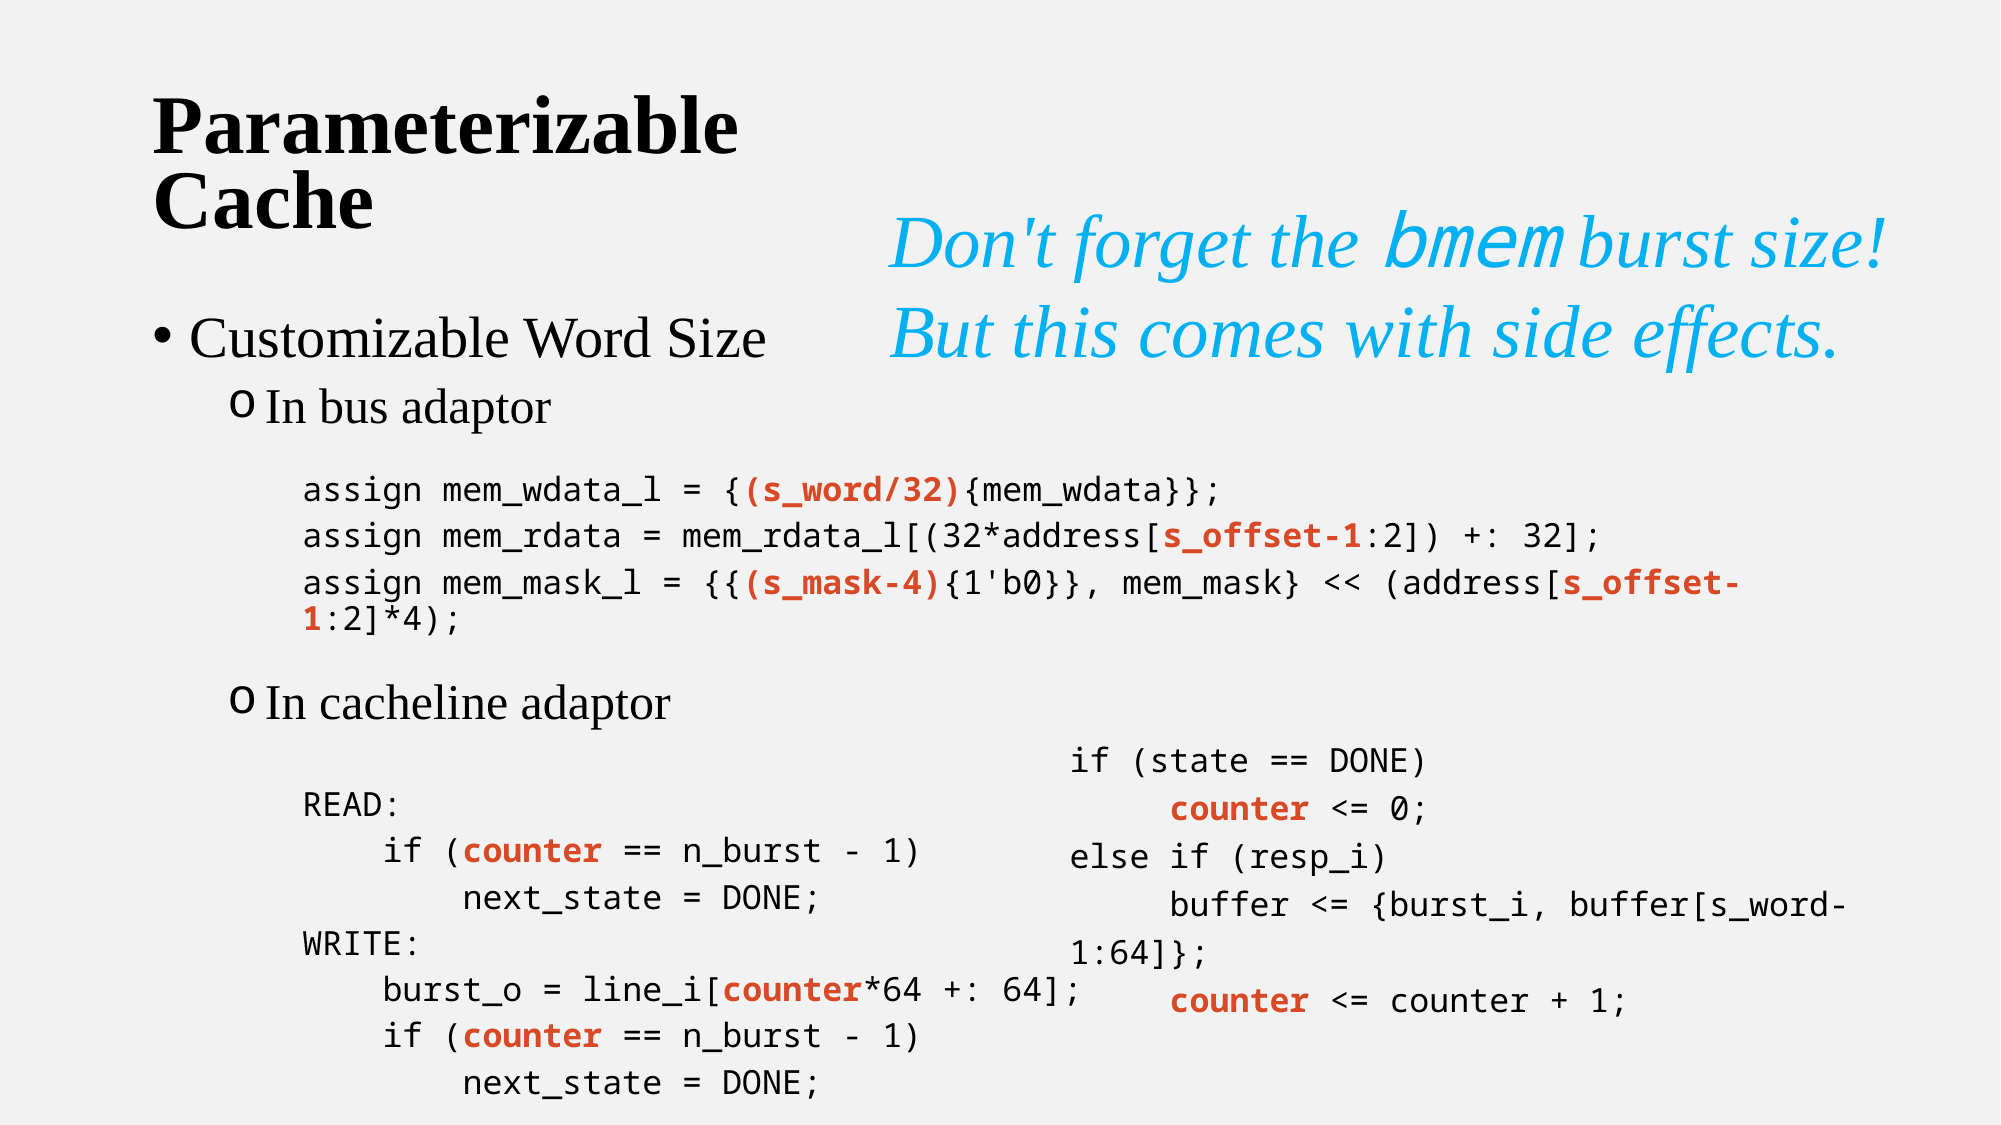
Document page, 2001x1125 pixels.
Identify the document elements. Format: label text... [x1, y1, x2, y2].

title Parameterizable Cache [137, 59, 1863, 278]
text_box if (state == DONE)​ counter <= 0;​ else if (resp_i)​ buffer <= {burst_i, buffer[s_word-1:64]};​ counter <= counter + 1; [1054, 723, 2000, 1027]
list Customizable Word Size In bus adaptor assign mem_wdata_l = {(s_word/32){mem_wdata}}; assign mem_rdata = mem_rdata_l[(32*address[s_offset-1:2]) +: 32]; assign mem_mask_l = {{(s_mask-4){1'b0}}, mem_mask} << (address[s_offset-1:2]*4); In cacheline adaptor READ: if (counter == n_burst - 1) next_state = DONE; WRITE: burst_o = line_i[counter*64 +: 64]; if (counter == n_burst - 1) next_state = DONE; [137, 299, 1863, 1111]
text_box Don't forget the bmem burst size! But this comes with side effects. [874, 184, 2000, 380]
